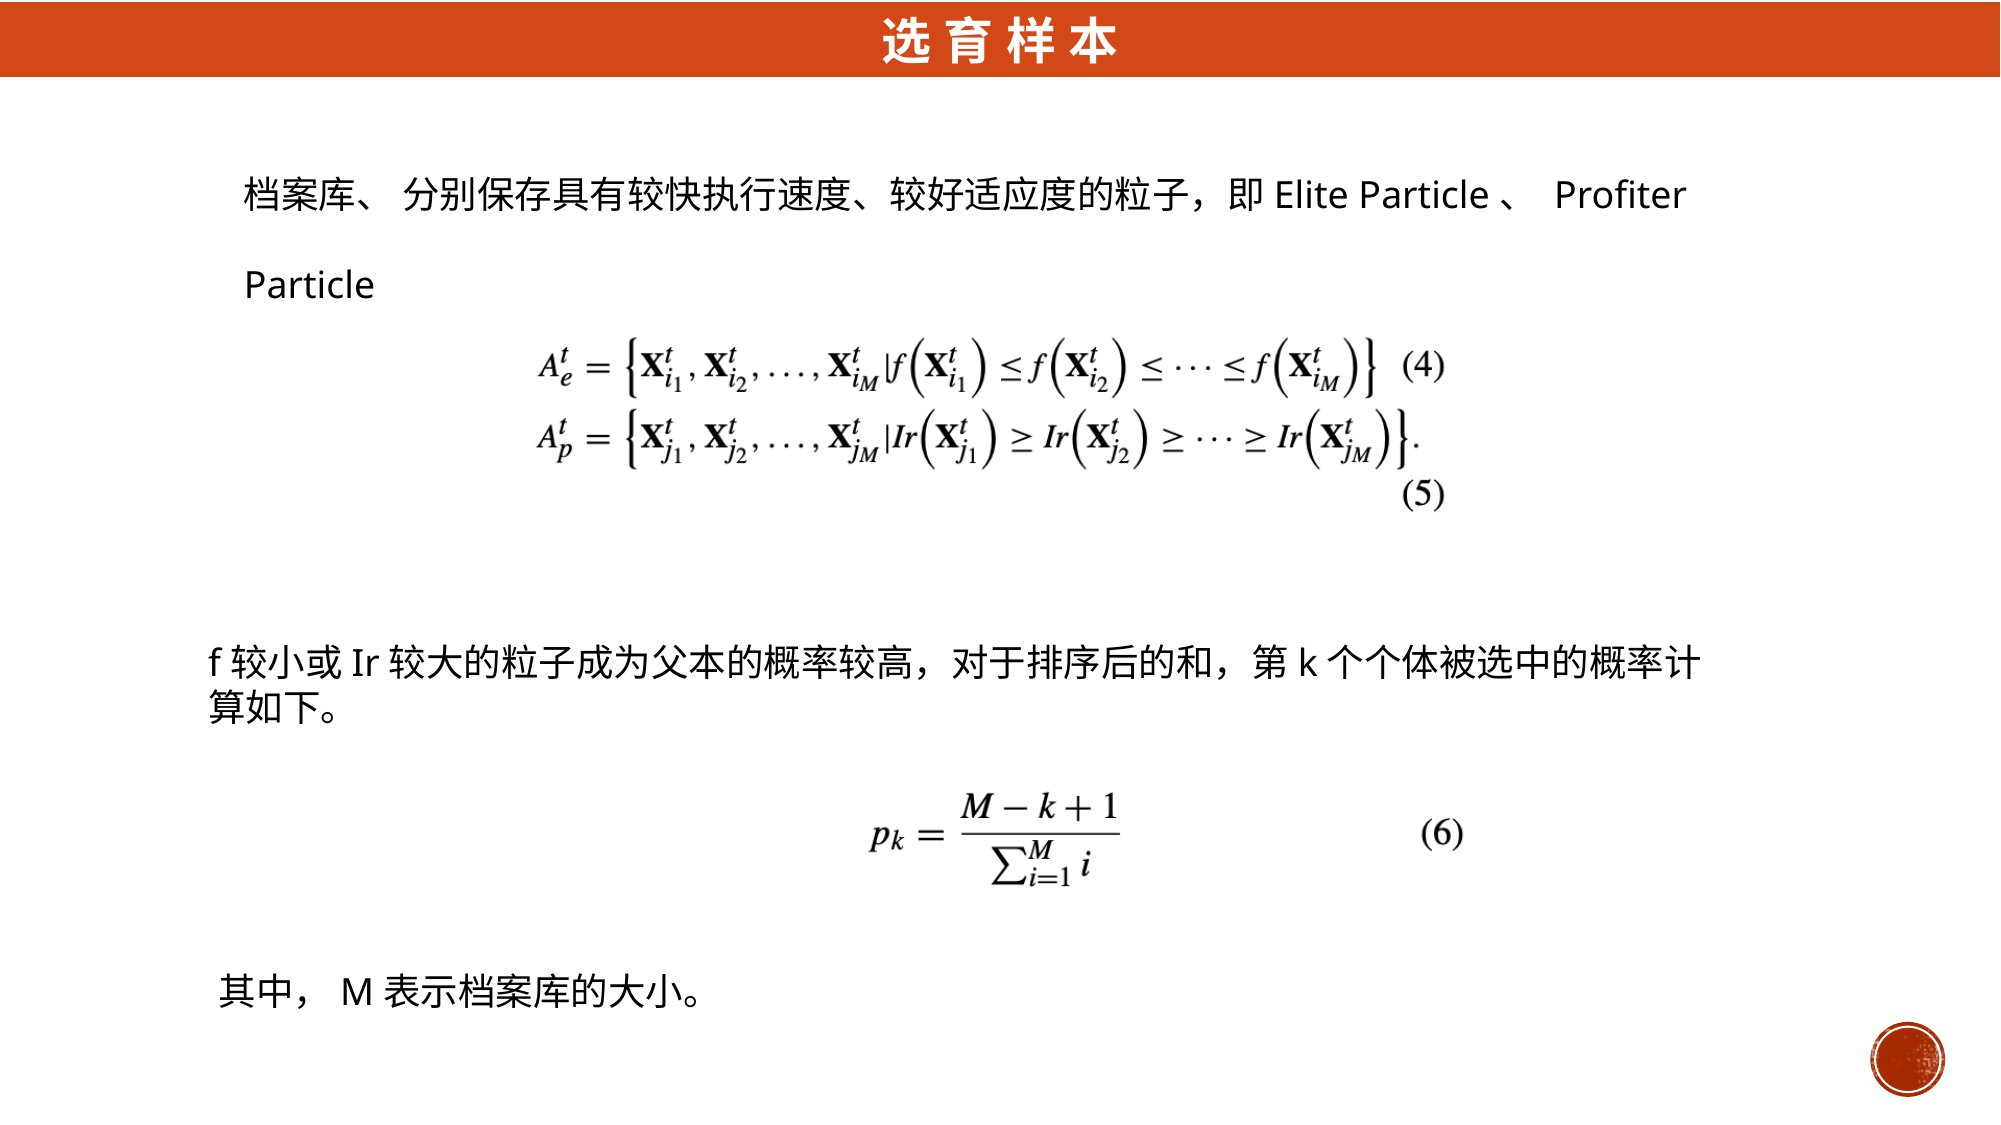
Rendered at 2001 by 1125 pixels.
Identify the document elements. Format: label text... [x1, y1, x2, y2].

text_box 选育样本 [0, 2, 2000, 77]
picture [520, 326, 1480, 527]
text_box 其中，M表示档案库的大小。 [203, 960, 736, 1021]
picture [829, 774, 1480, 904]
